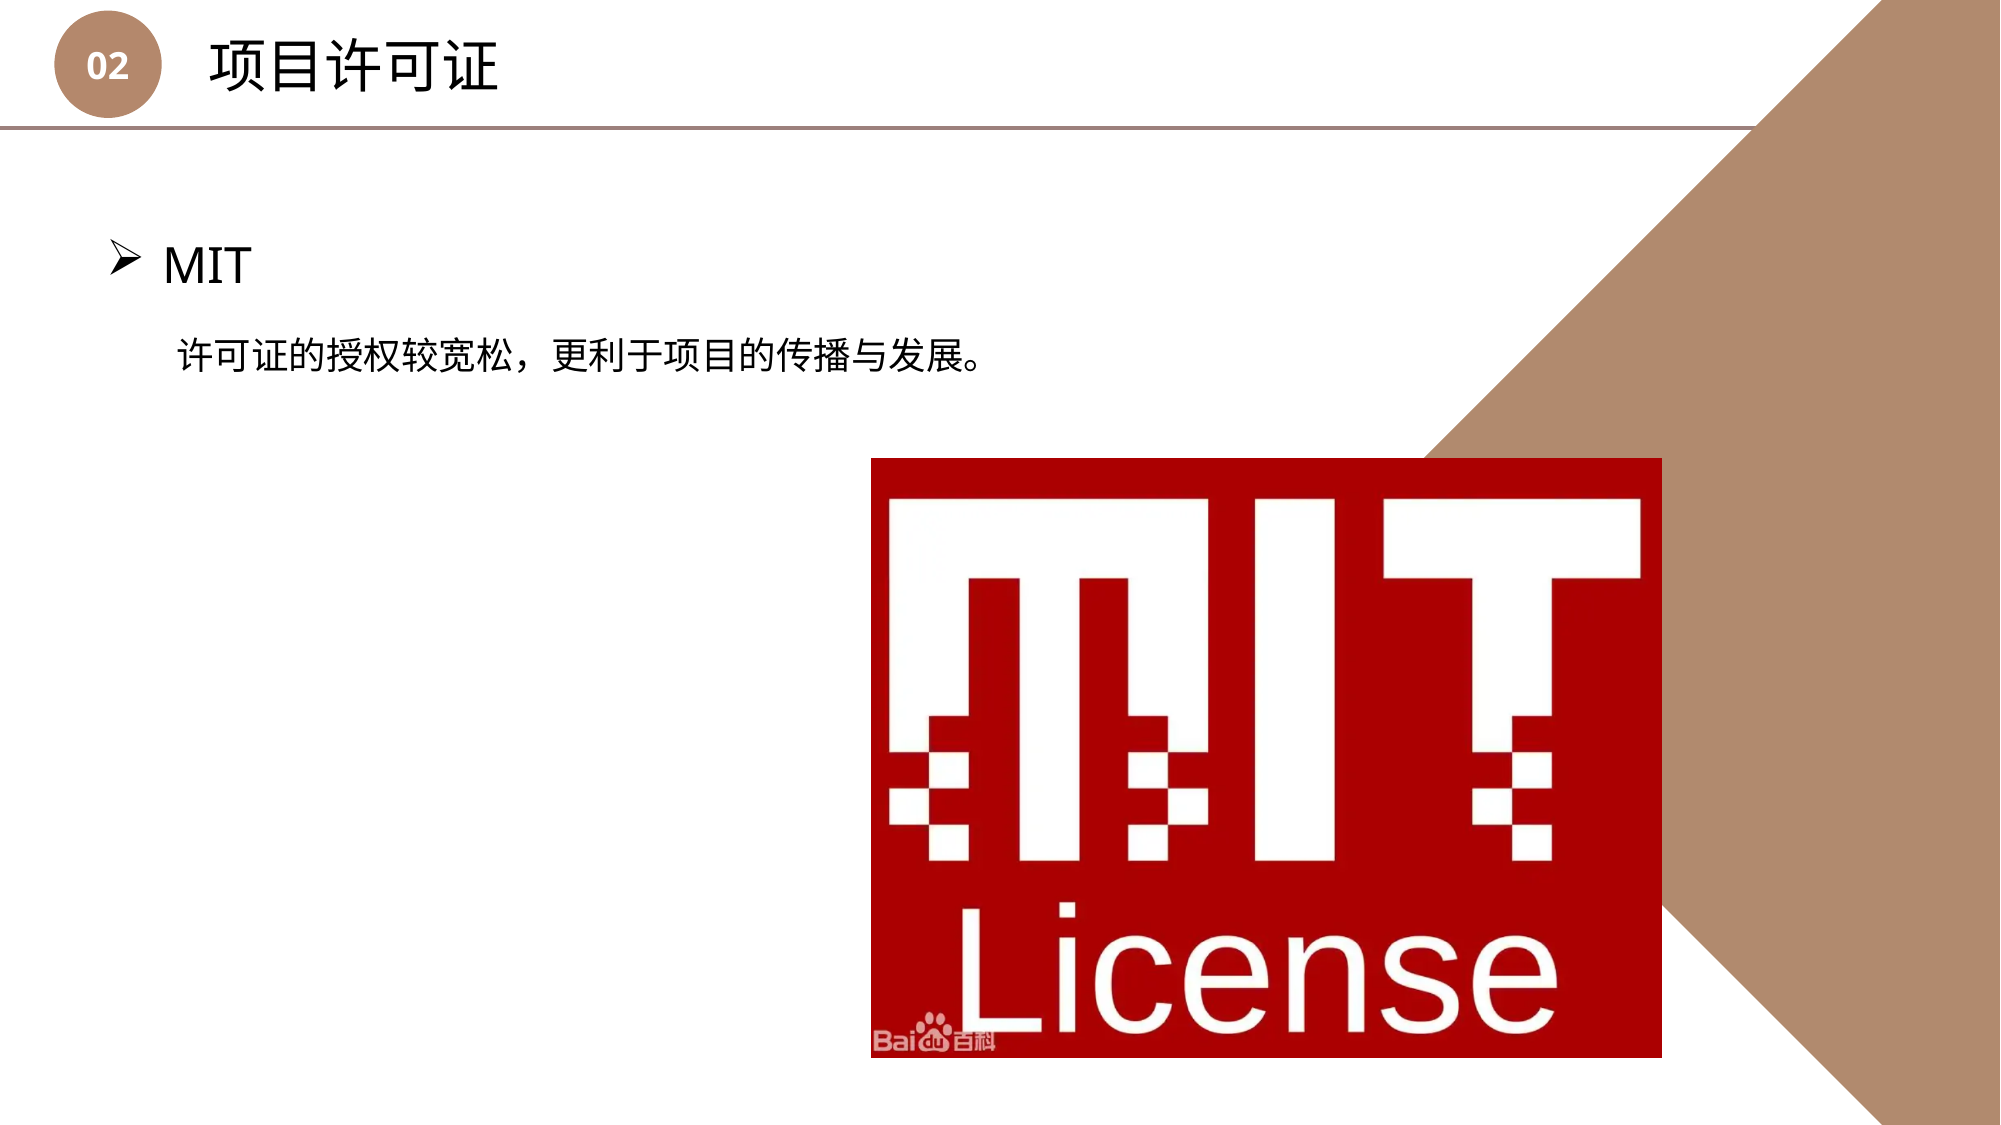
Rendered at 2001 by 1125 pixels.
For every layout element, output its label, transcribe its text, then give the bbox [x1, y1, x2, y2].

picture [871, 458, 1662, 1058]
text_box [1753, 0, 2000, 127]
text_box 02 [53, 9, 163, 119]
text_box 许可证的授权较宽松，更利于项目的传播与发展。 [161, 324, 1297, 385]
text_box [1422, 129, 2000, 1125]
text_box 项目许可证 [193, 22, 981, 107]
text_box MIT [91, 226, 667, 301]
